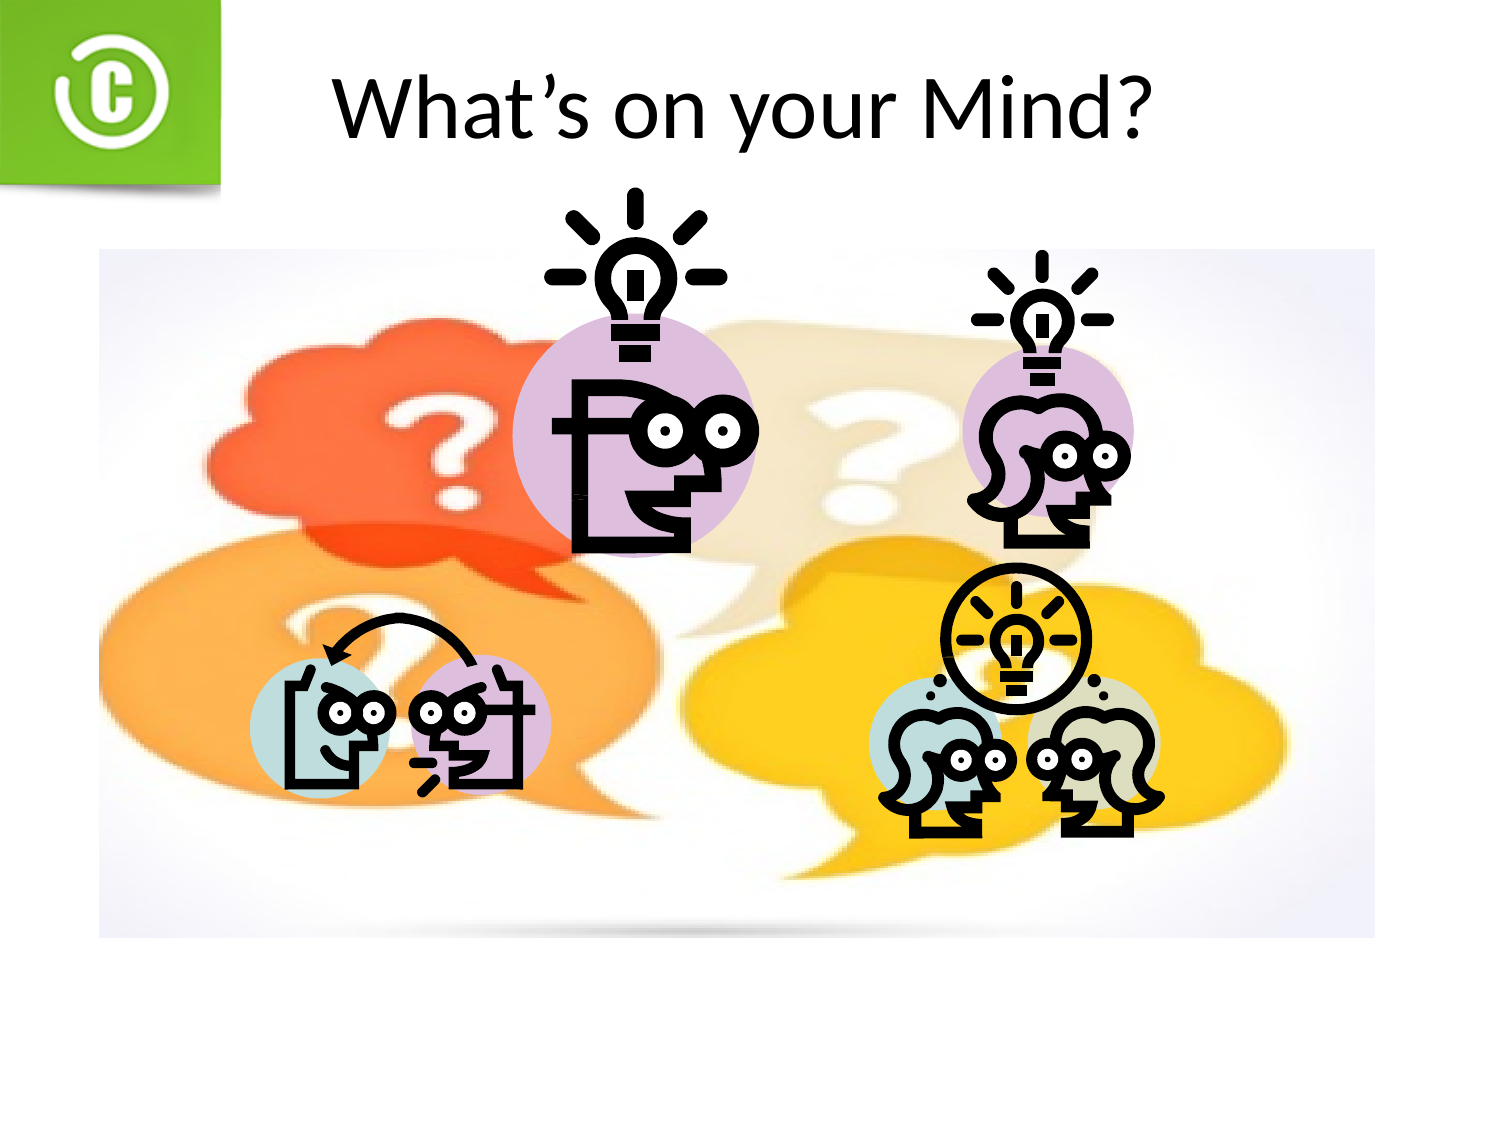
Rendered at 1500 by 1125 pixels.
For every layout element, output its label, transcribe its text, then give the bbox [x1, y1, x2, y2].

picture [0, 0, 226, 208]
picture [99, 249, 1376, 938]
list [512, 187, 760, 559]
title What’s on your Mind? [229, 7, 1421, 196]
